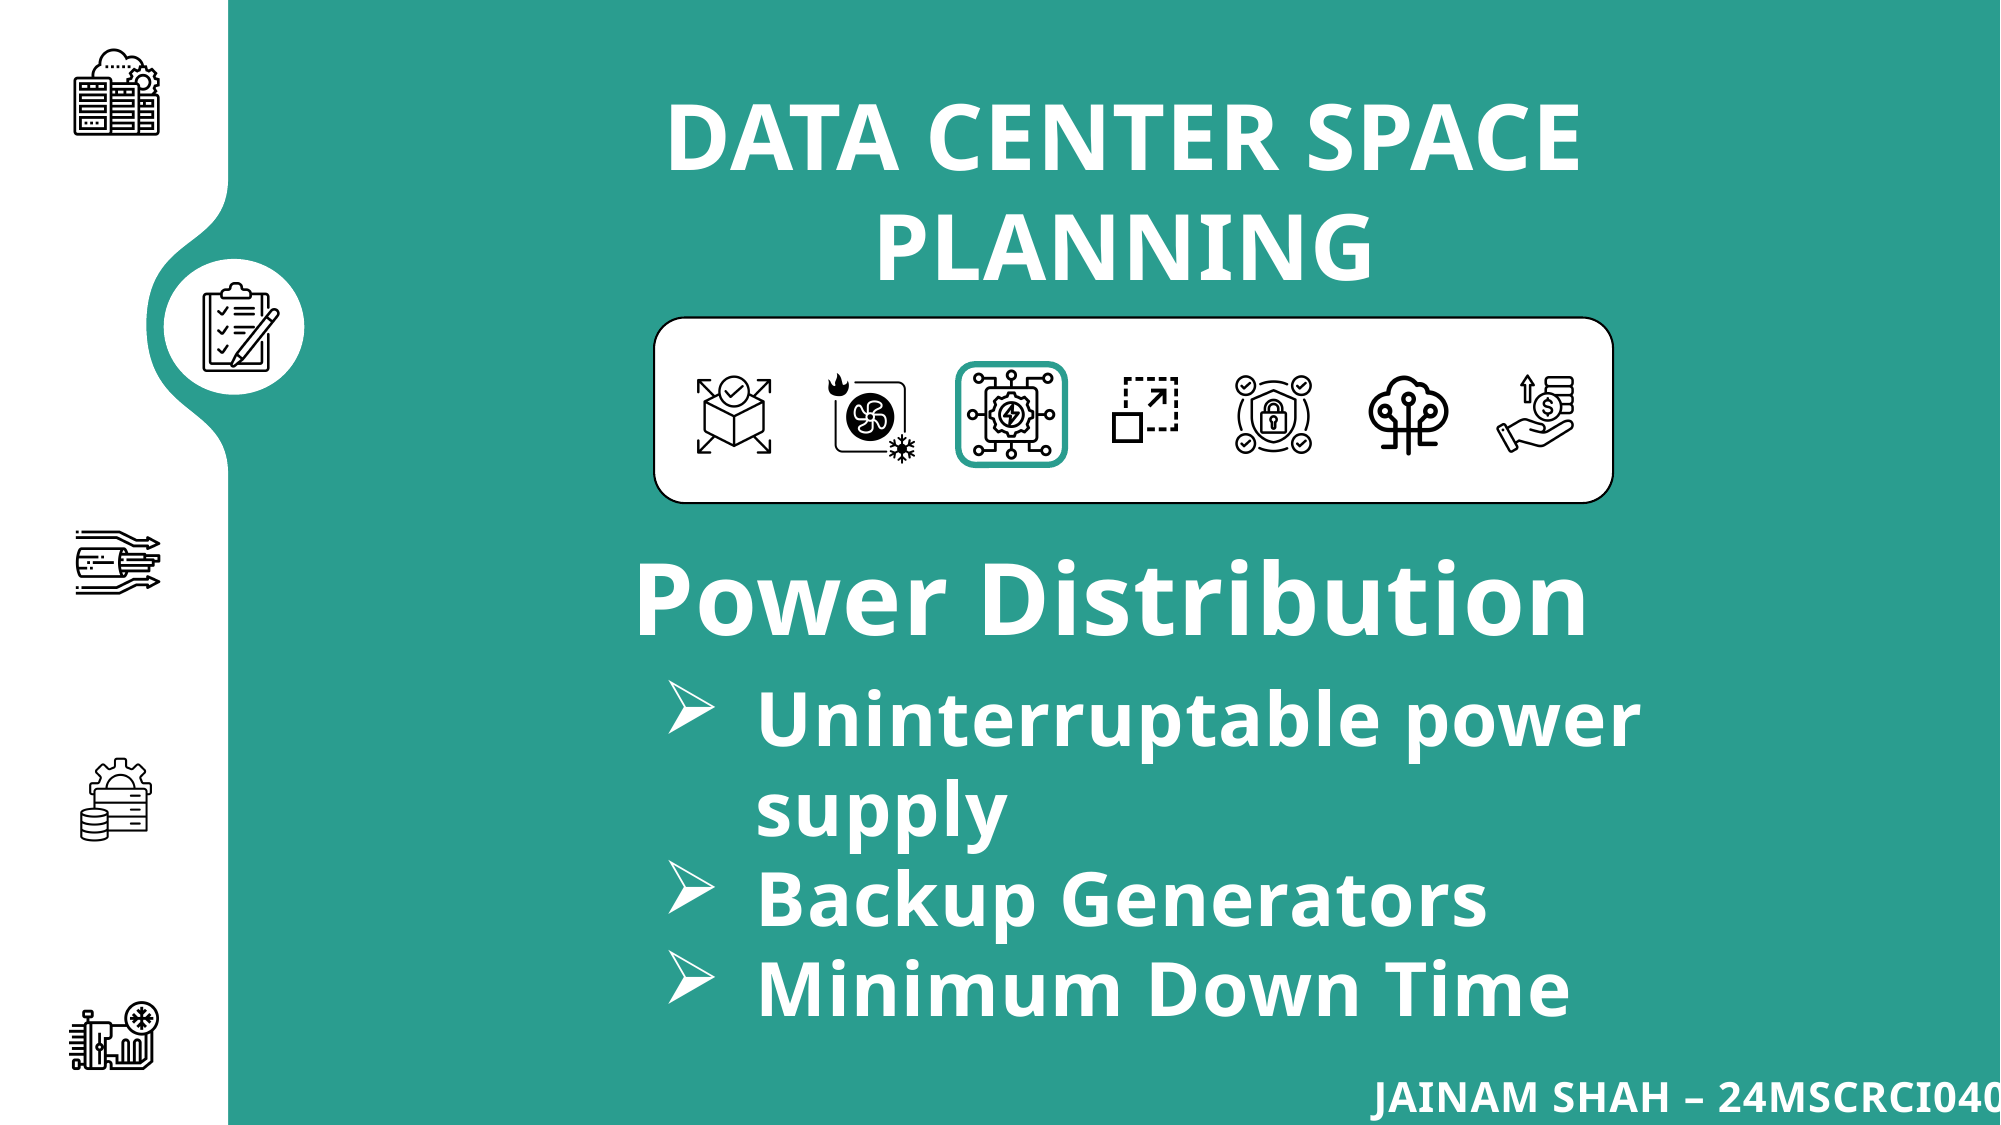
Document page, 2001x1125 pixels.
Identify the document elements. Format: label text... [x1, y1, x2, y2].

text_box Uninterruptable power supply Backup Generators Minimum Down Time [647, 664, 1868, 1040]
text_box [957, 363, 1066, 466]
picture [818, 366, 922, 470]
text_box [163, 258, 305, 395]
picture [72, 47, 161, 137]
picture [1494, 373, 1575, 454]
picture [964, 368, 1057, 461]
picture [1233, 374, 1314, 455]
picture [71, 755, 161, 844]
text_box JAINAM SHAH – 24MSCRCI040 [1025, 1063, 2000, 1125]
picture [687, 368, 780, 461]
text_box [0, 0, 230, 1125]
picture [1368, 375, 1449, 456]
text_box [653, 316, 1615, 505]
picture [69, 991, 159, 1080]
text_box DATA CENTER SPACE PLANNING [459, 71, 1790, 307]
text_box Power Distribution [225, 527, 2000, 663]
picture [73, 518, 163, 607]
picture [192, 283, 282, 372]
picture [1112, 377, 1178, 443]
